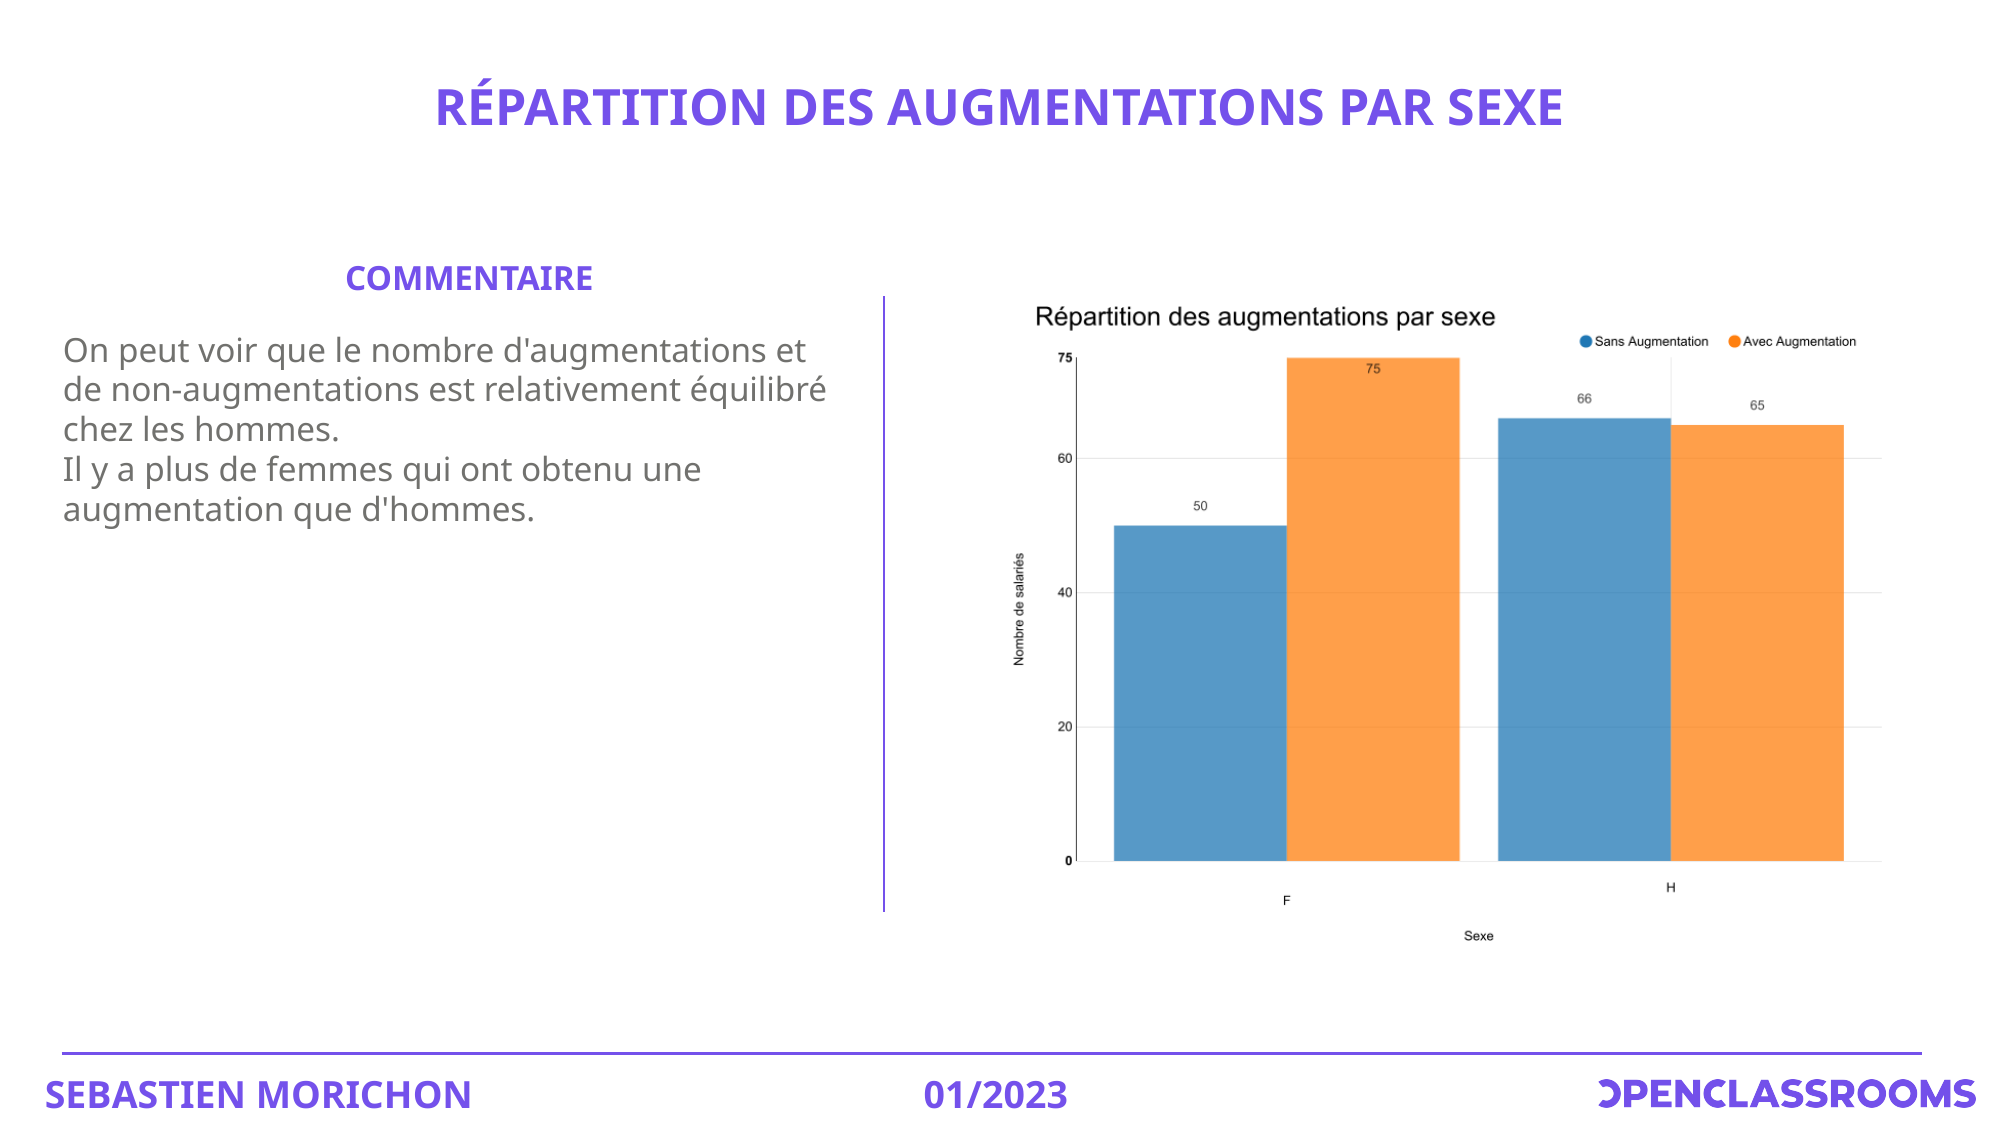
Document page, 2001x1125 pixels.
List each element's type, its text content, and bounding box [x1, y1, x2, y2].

picture [999, 305, 1888, 941]
text_box COMMENTAIRE [330, 249, 609, 305]
text_box On peut voir que le nombre d'augmentations et de non-augmentations est relativement équilibré chez les hommes. Il y a plus de femmes qui ont obtenu une augmentation que d'hommes. [48, 321, 865, 536]
picture [1598, 1079, 1976, 1108]
text_box RÉPARTITION DES AUGMENTATIONS PAR SEXE [420, 68, 1580, 144]
